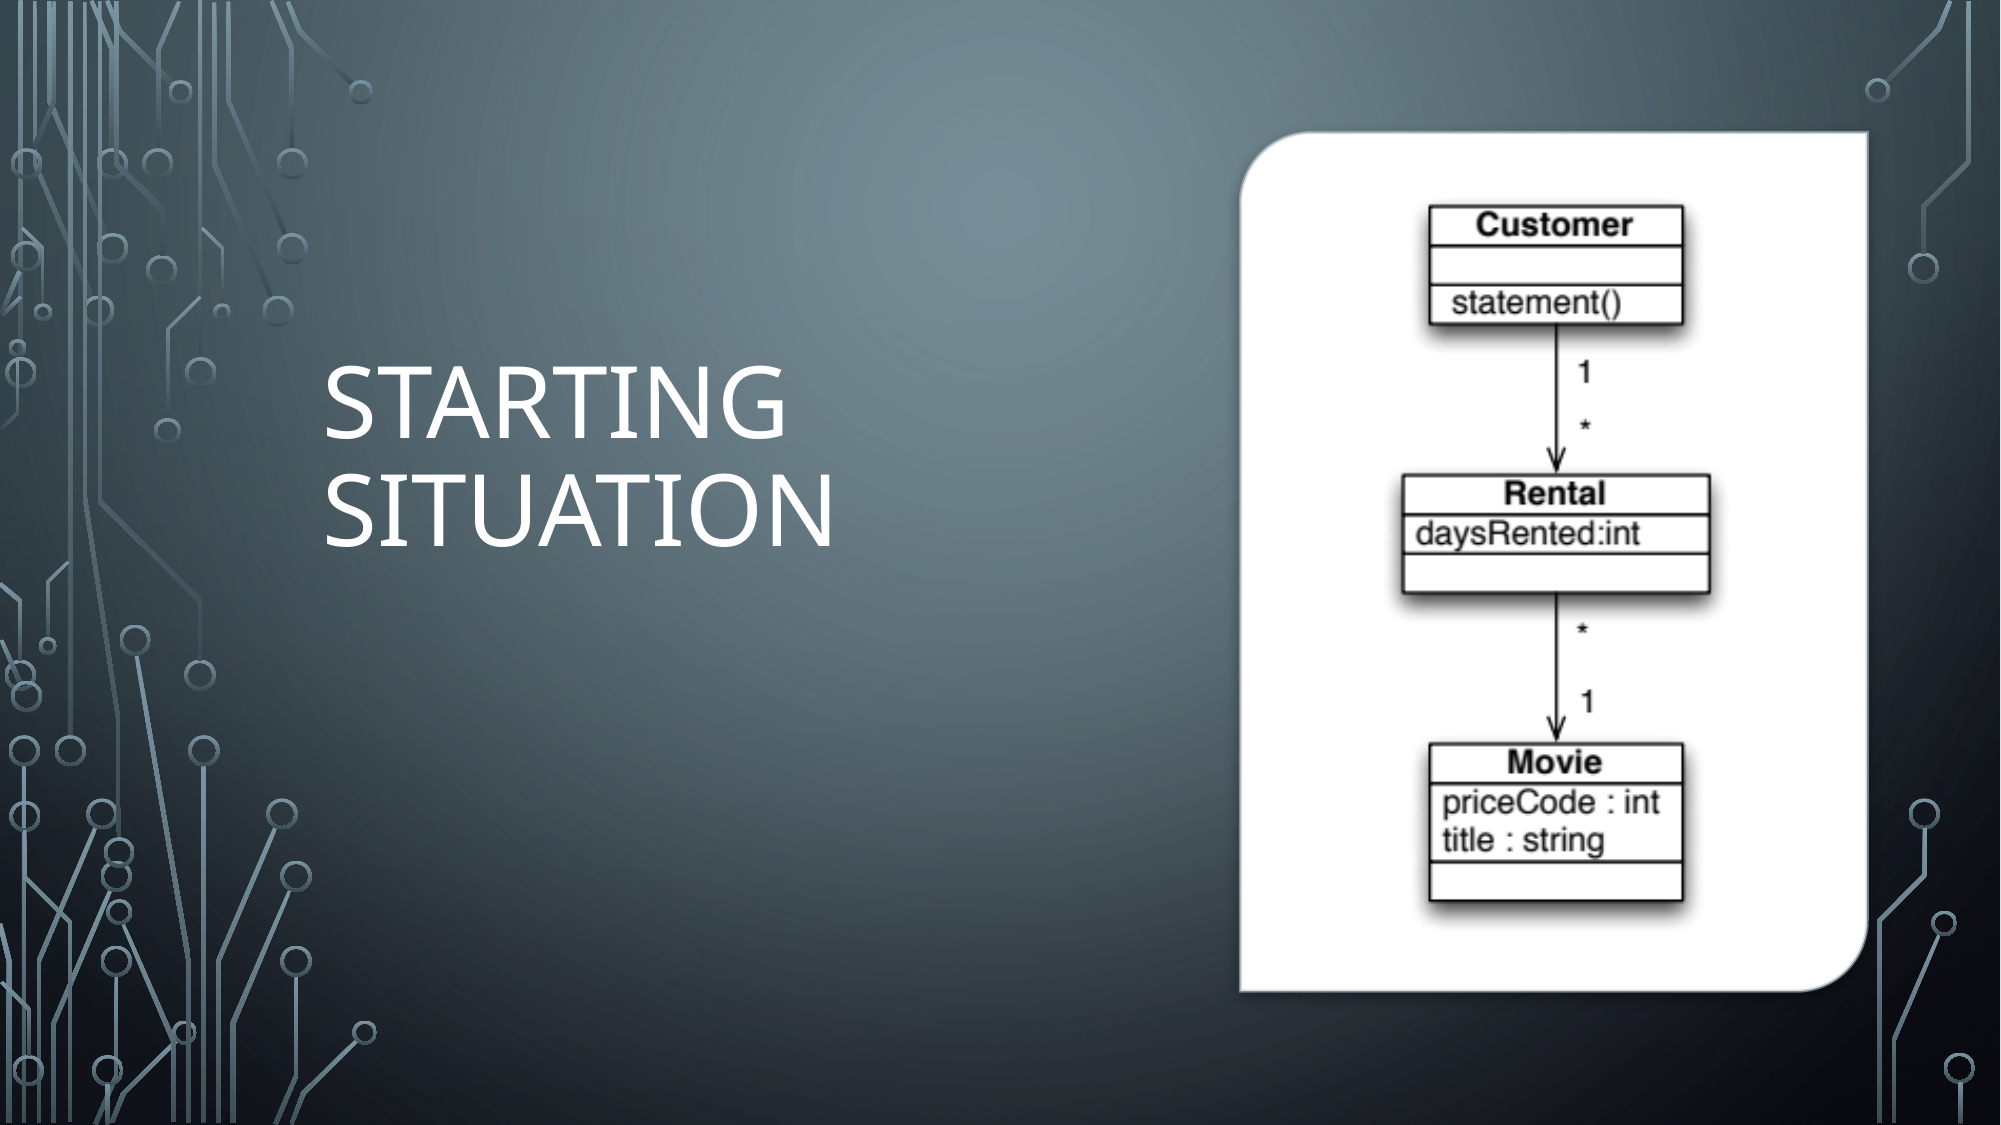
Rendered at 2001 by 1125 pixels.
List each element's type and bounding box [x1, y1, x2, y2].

text_box [0, 0, 379, 1125]
picture [379, 0, 2000, 1125]
